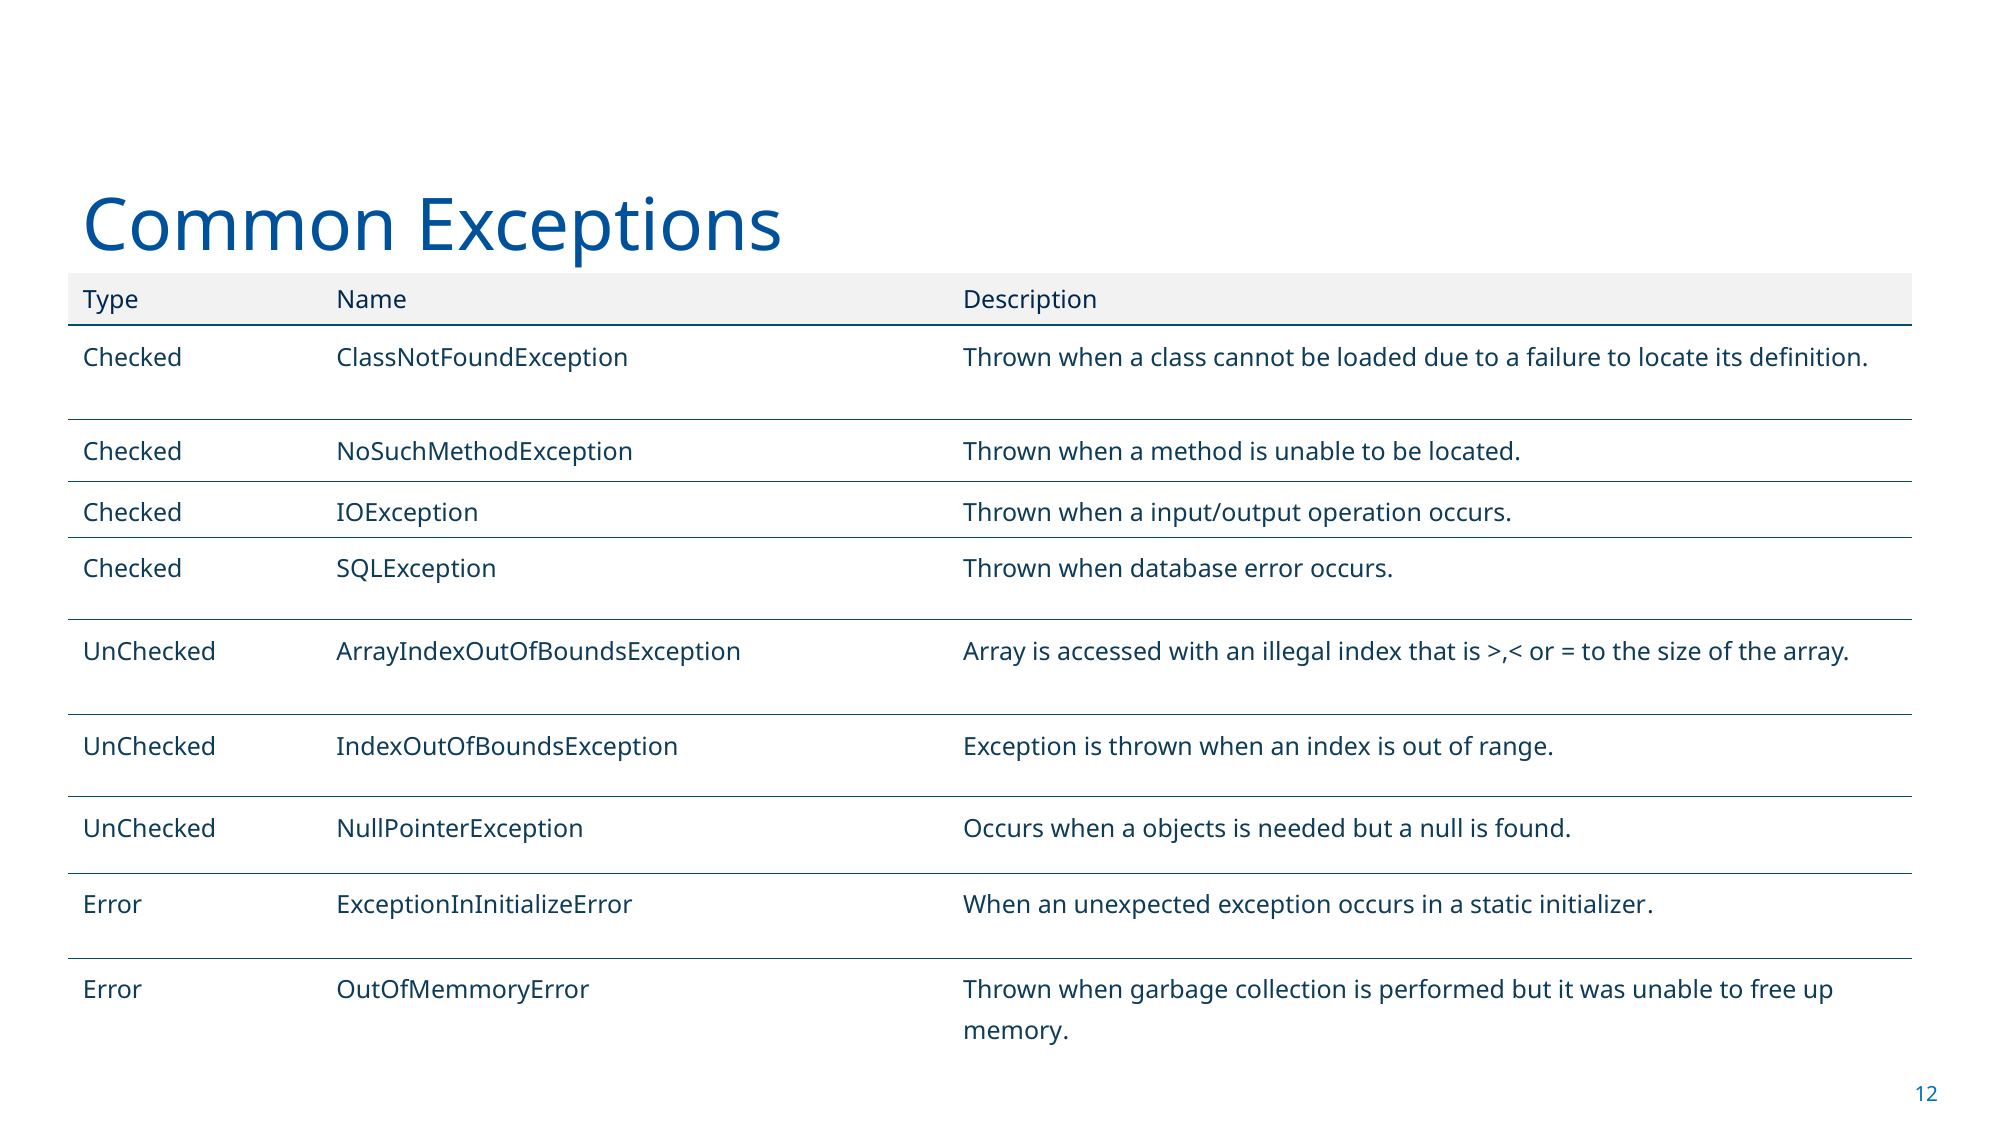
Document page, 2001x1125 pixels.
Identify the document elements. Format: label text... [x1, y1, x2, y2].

table_cell Thrown when a class cannot be loaded due to a failure to locate its definition. [948, 326, 1912, 419]
table_cell IOException [321, 482, 948, 537]
table_cell ClassNotFoundException [321, 326, 948, 419]
table_header Name [321, 273, 948, 324]
table_cell UnChecked [68, 797, 321, 873]
table_cell ArrayIndexOutOfBoundsException [321, 620, 948, 714]
table_cell NoSuchMethodException [321, 420, 948, 481]
table_cell NullPointerException [321, 797, 948, 873]
table_cell Checked [68, 538, 321, 619]
title Common Exceptions [67, 170, 1565, 273]
table_cell IndexOutOfBoundsException [321, 715, 948, 796]
table_cell OutOfMemmoryError [321, 959, 948, 1055]
table_cell Array is accessed with an illegal index that is >,< or = to the size of the array. [948, 620, 1912, 714]
table_cell Checked [68, 420, 321, 481]
table_cell Error [68, 874, 321, 958]
table_cell Occurs when a objects is needed but a null is found. [948, 797, 1912, 873]
table_cell When an unexpected exception occurs in a static initializer. [948, 874, 1912, 958]
table_cell UnChecked [68, 715, 321, 796]
table_cell UnChecked [68, 620, 321, 714]
table_cell ExceptionInInitializeError [321, 874, 948, 958]
table_cell Error [68, 959, 321, 1055]
table_cell Thrown when database error occurs. [948, 538, 1912, 619]
table_cell Thrown when a method is unable to be located. [948, 420, 1912, 481]
table_cell Checked [68, 326, 321, 419]
table_cell Exception is thrown when an index is out of range. [948, 715, 1912, 796]
table_header Type [68, 273, 321, 324]
table_cell Thrown when a input/output operation occurs. [948, 482, 1912, 537]
table_cell Thrown when garbage collection is performed but it was unable to free up memory. [948, 959, 1912, 1055]
table_cell Checked [68, 482, 321, 537]
table_header Description [948, 273, 1912, 324]
table_cell SQLException [321, 538, 948, 619]
